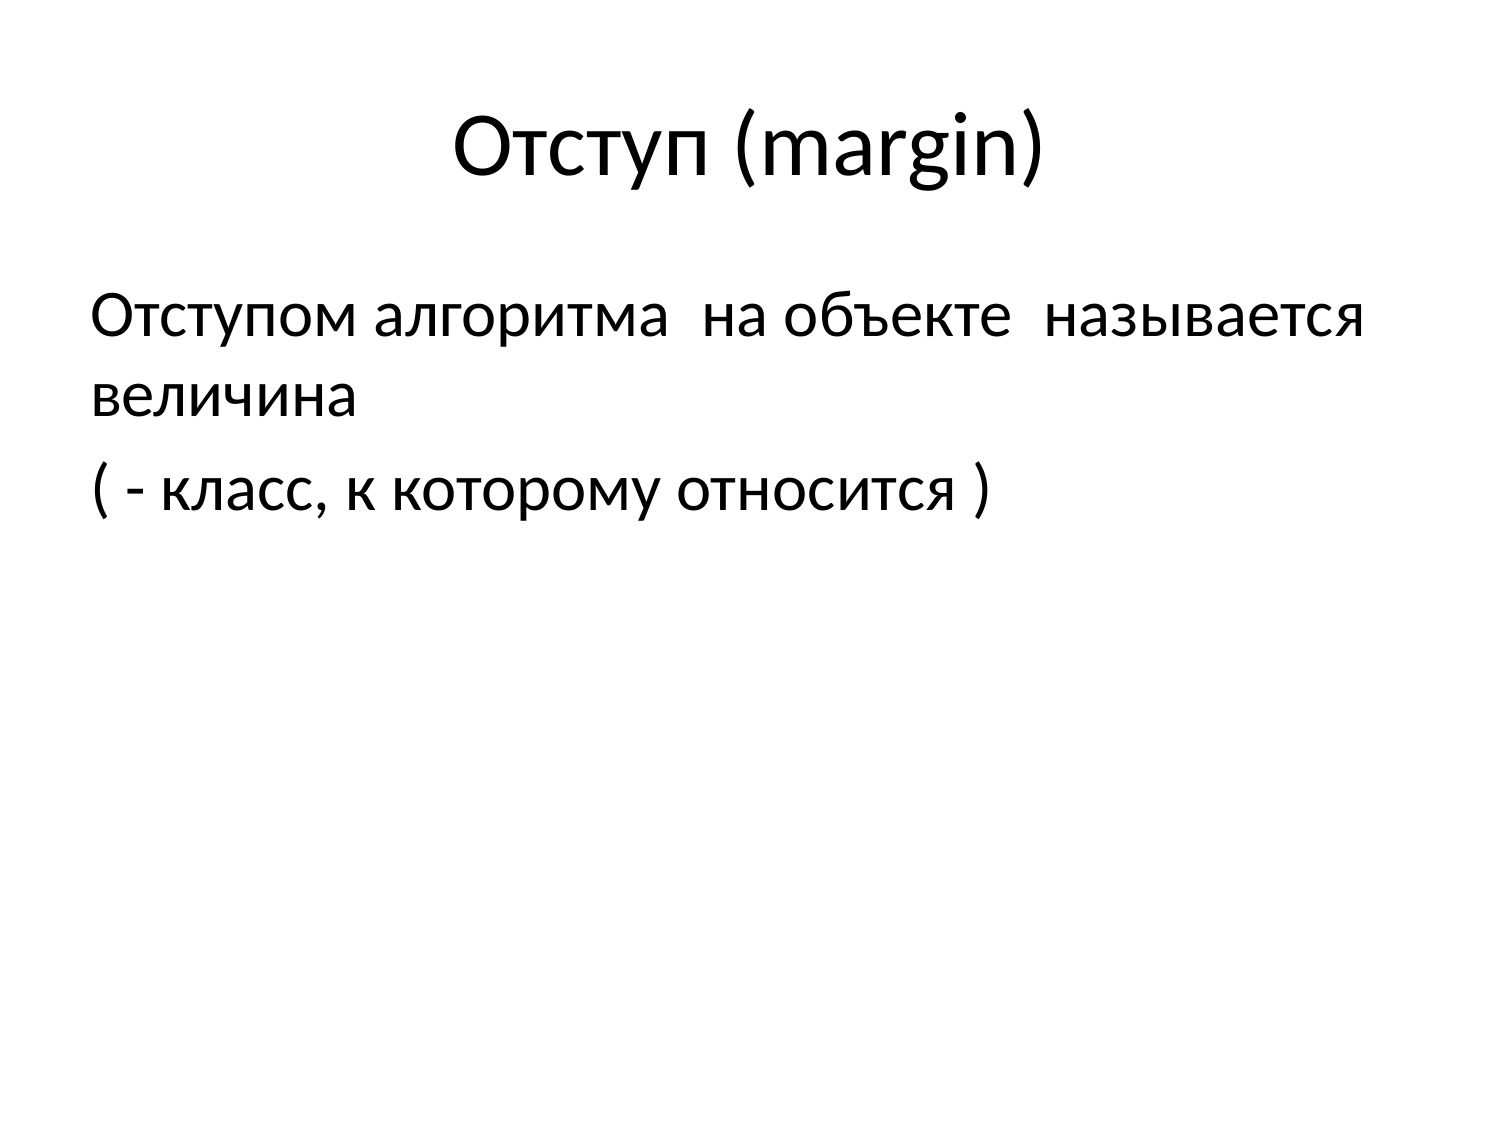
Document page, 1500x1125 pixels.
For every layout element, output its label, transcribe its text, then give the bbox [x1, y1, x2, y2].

title Отступ (margin) [75, 45, 1425, 233]
